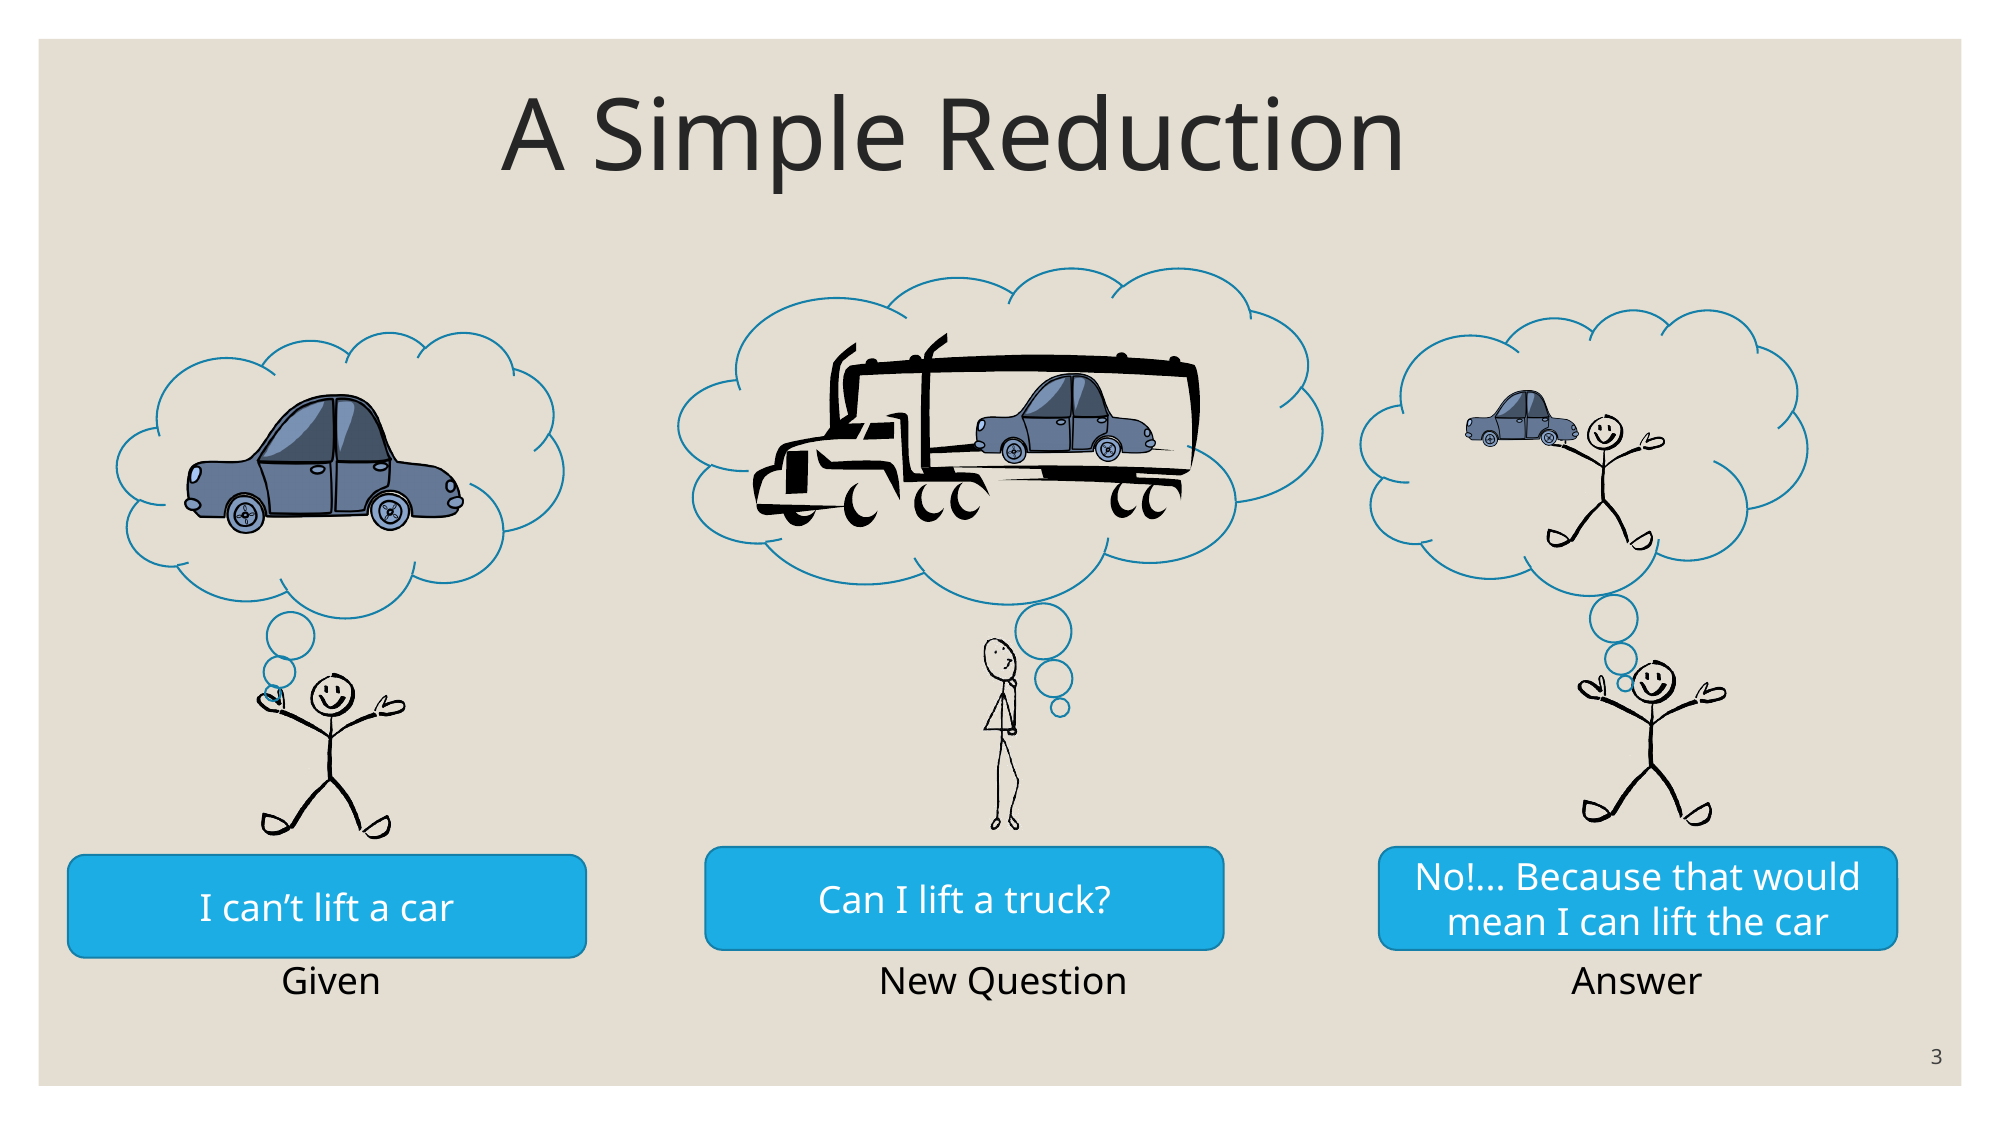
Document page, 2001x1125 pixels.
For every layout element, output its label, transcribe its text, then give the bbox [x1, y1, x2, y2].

text_box I can’t lift a car [66, 853, 588, 959]
text_box No!... Because that would mean I can lift the car [1377, 845, 1899, 951]
text_box [115, 331, 565, 620]
title A Simple Reduction [486, 59, 1502, 216]
text_box Given [133, 959, 529, 1010]
picture [1465, 390, 1689, 574]
picture [1552, 635, 1756, 855]
text_box Answer [1439, 951, 1835, 1010]
text_box New Question [805, 951, 1201, 1010]
slide_number 3 [1717, 1034, 1958, 1080]
text_box [1359, 309, 1809, 580]
text_box [265, 611, 316, 644]
picture [748, 332, 1202, 528]
picture [888, 617, 1118, 848]
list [184, 394, 464, 534]
text_box [677, 267, 1324, 613]
picture [231, 648, 435, 868]
text_box Can I lift a truck? [704, 845, 1225, 951]
text_box [1540, 580, 1639, 631]
